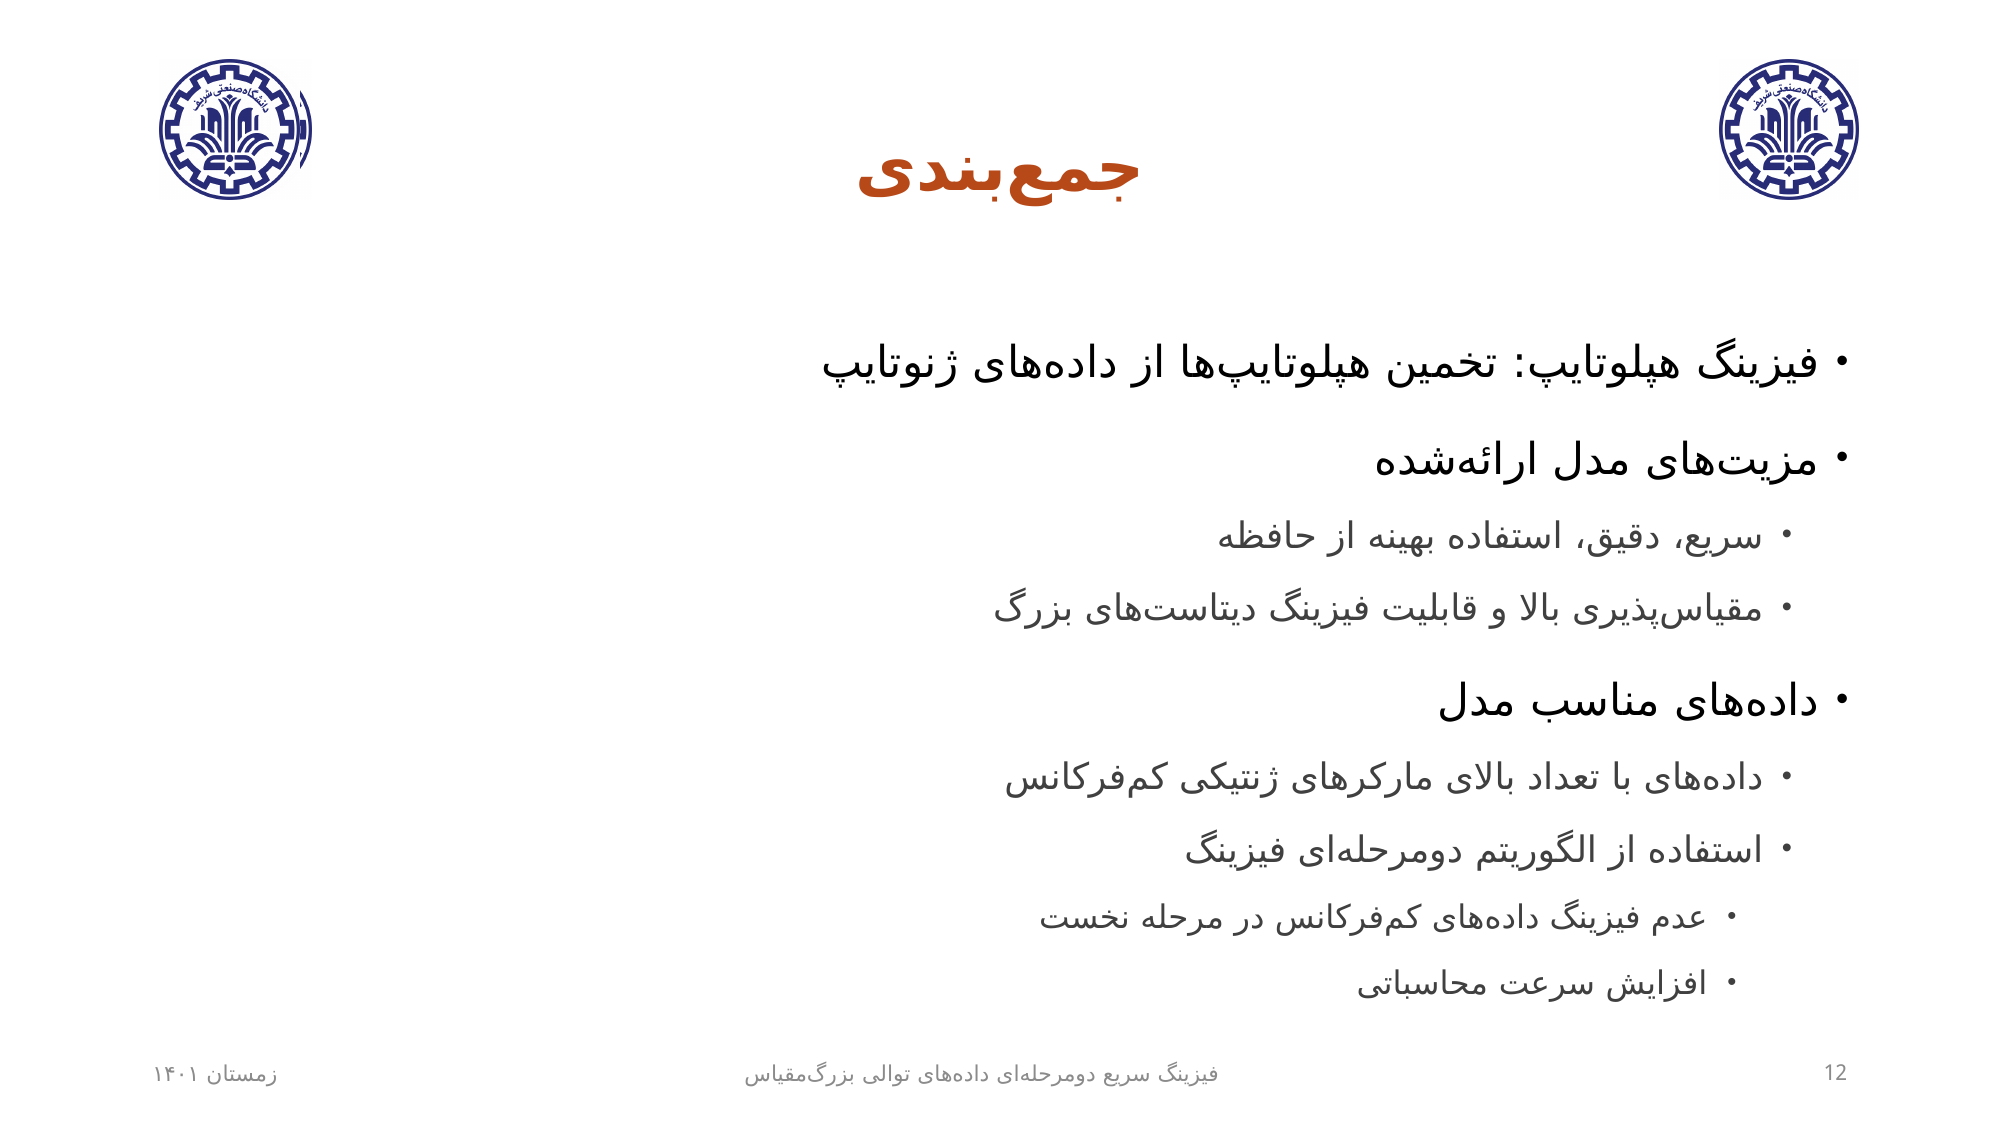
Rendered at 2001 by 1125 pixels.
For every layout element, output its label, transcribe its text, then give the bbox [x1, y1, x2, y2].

slide_number زمستان ۱۴۰۱ [137, 1042, 497, 1103]
title جمع‌بندی [137, 59, 1863, 278]
footer فیزینگ سریع دومرحله‌ای داده‌های توالی بزرگ‌مقیاس [550, 1042, 1413, 1103]
list فیزینگ هپلوتایپ: تخمین هپلوتایپ‌ها از داده‌های ژنوتایپ مزیت‌های مدل ارائه‌شده سریع، دقیق، استفاده بهینه از حافظه مقیاس‌پذیری بالا و قابلیت فیزینگ دیتاست‌های بزرگ داده‌های مناسب مدل داده‌های با تعداد بالای مارکرهای ژنتیکی کم‌فرکانس استفاده از الگوریتم دومرحله‌ای فیزینگ عدم فیزینگ داده‌های کم‌فرکانس در مرحله نخست افزایش سرعت محاسباتی [137, 299, 1863, 1014]
slide_number 12 [1463, 1042, 1863, 1103]
